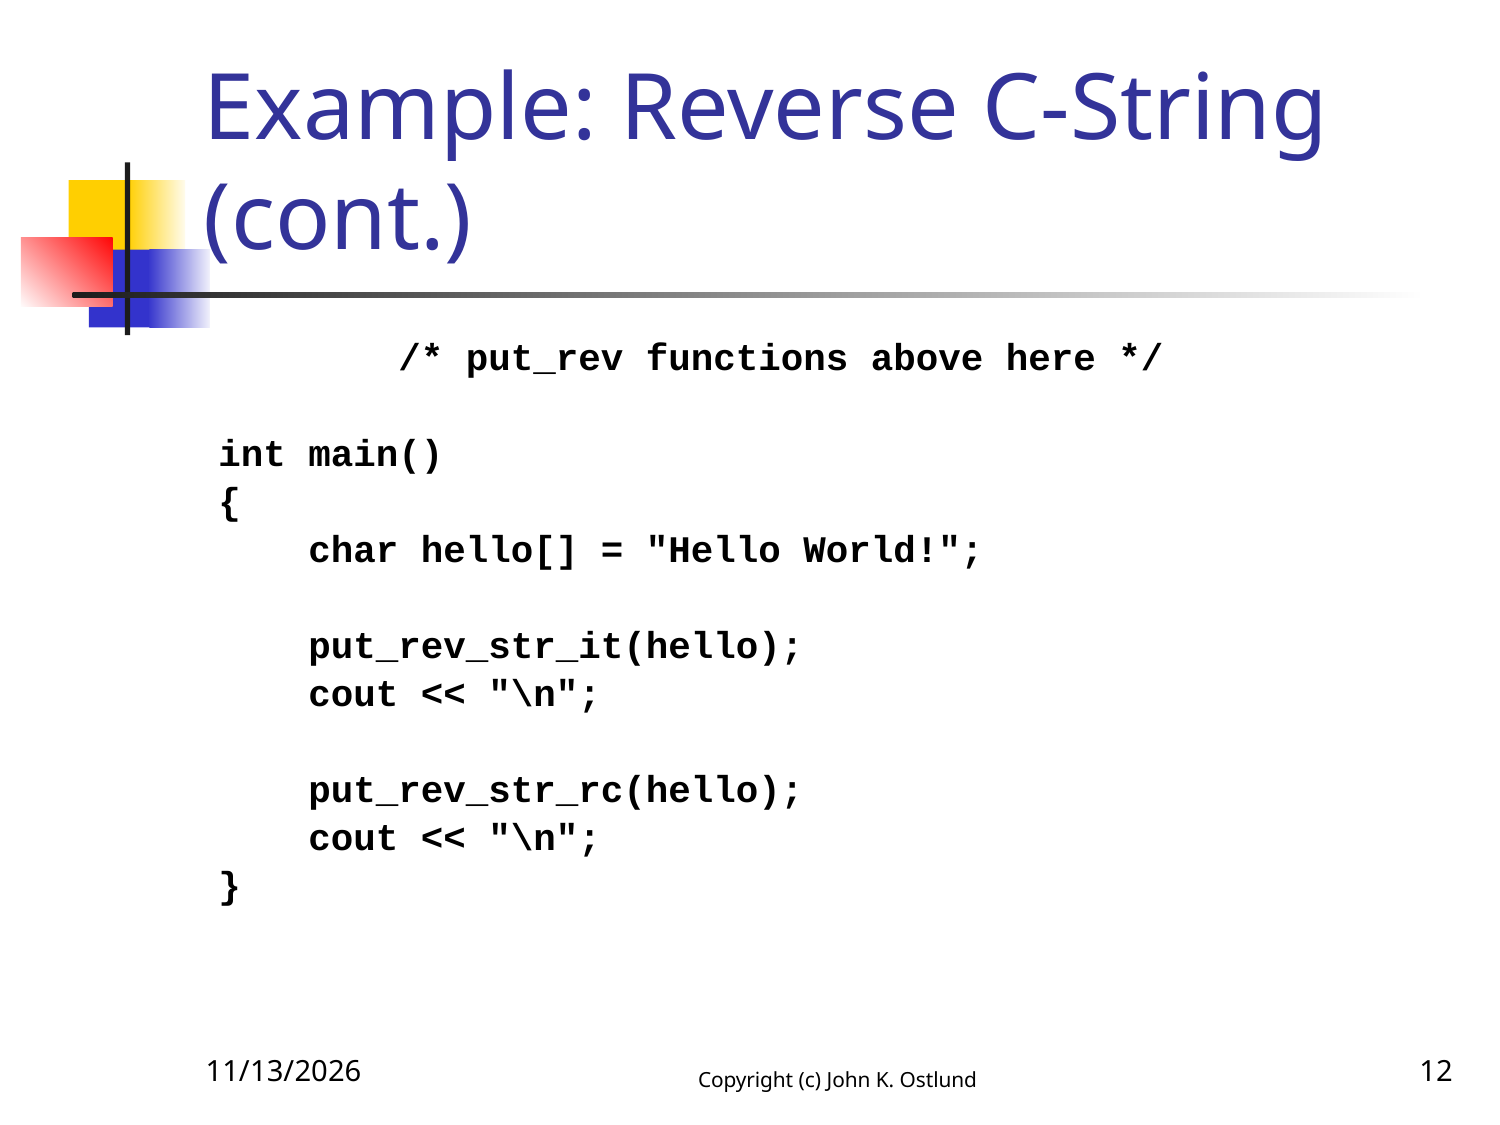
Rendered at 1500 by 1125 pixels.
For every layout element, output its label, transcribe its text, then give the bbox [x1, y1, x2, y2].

slide_number 12 [1154, 1023, 1468, 1100]
list /* put_rev functions above here */ int main() { char hello[] = "Hello World!"; put_rev_str_it(hello); cout << "\n"; put_rev_str_rc(hello); cout << "\n"; } [193, 331, 1469, 1006]
title Example: Reverse C-String (cont.) [188, 35, 1468, 275]
footer Copyright (c) John K. Ostlund [599, 1023, 1076, 1100]
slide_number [190, 1023, 504, 1100]
